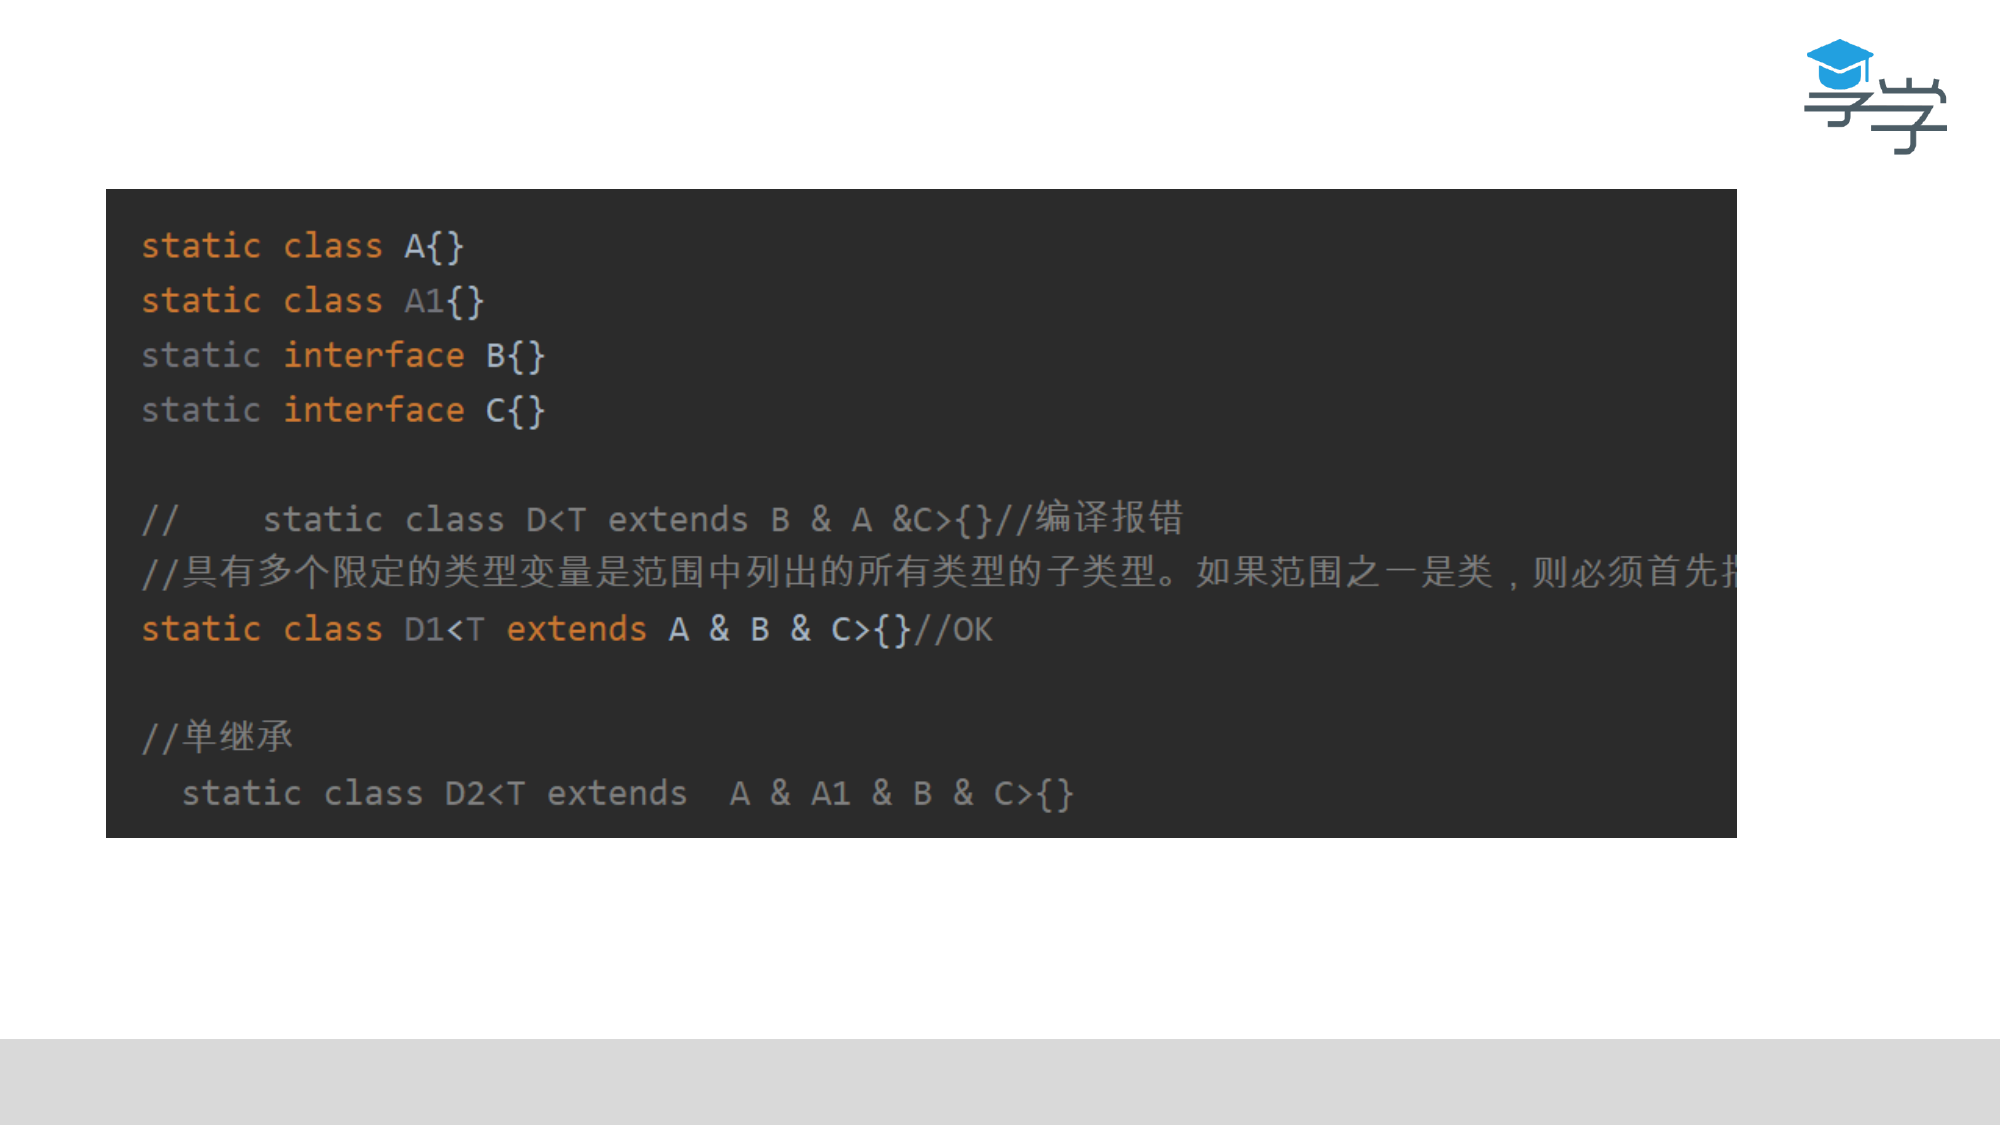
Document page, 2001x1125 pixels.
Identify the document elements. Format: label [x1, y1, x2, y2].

picture [1799, 20, 1952, 173]
picture [106, 189, 1737, 839]
